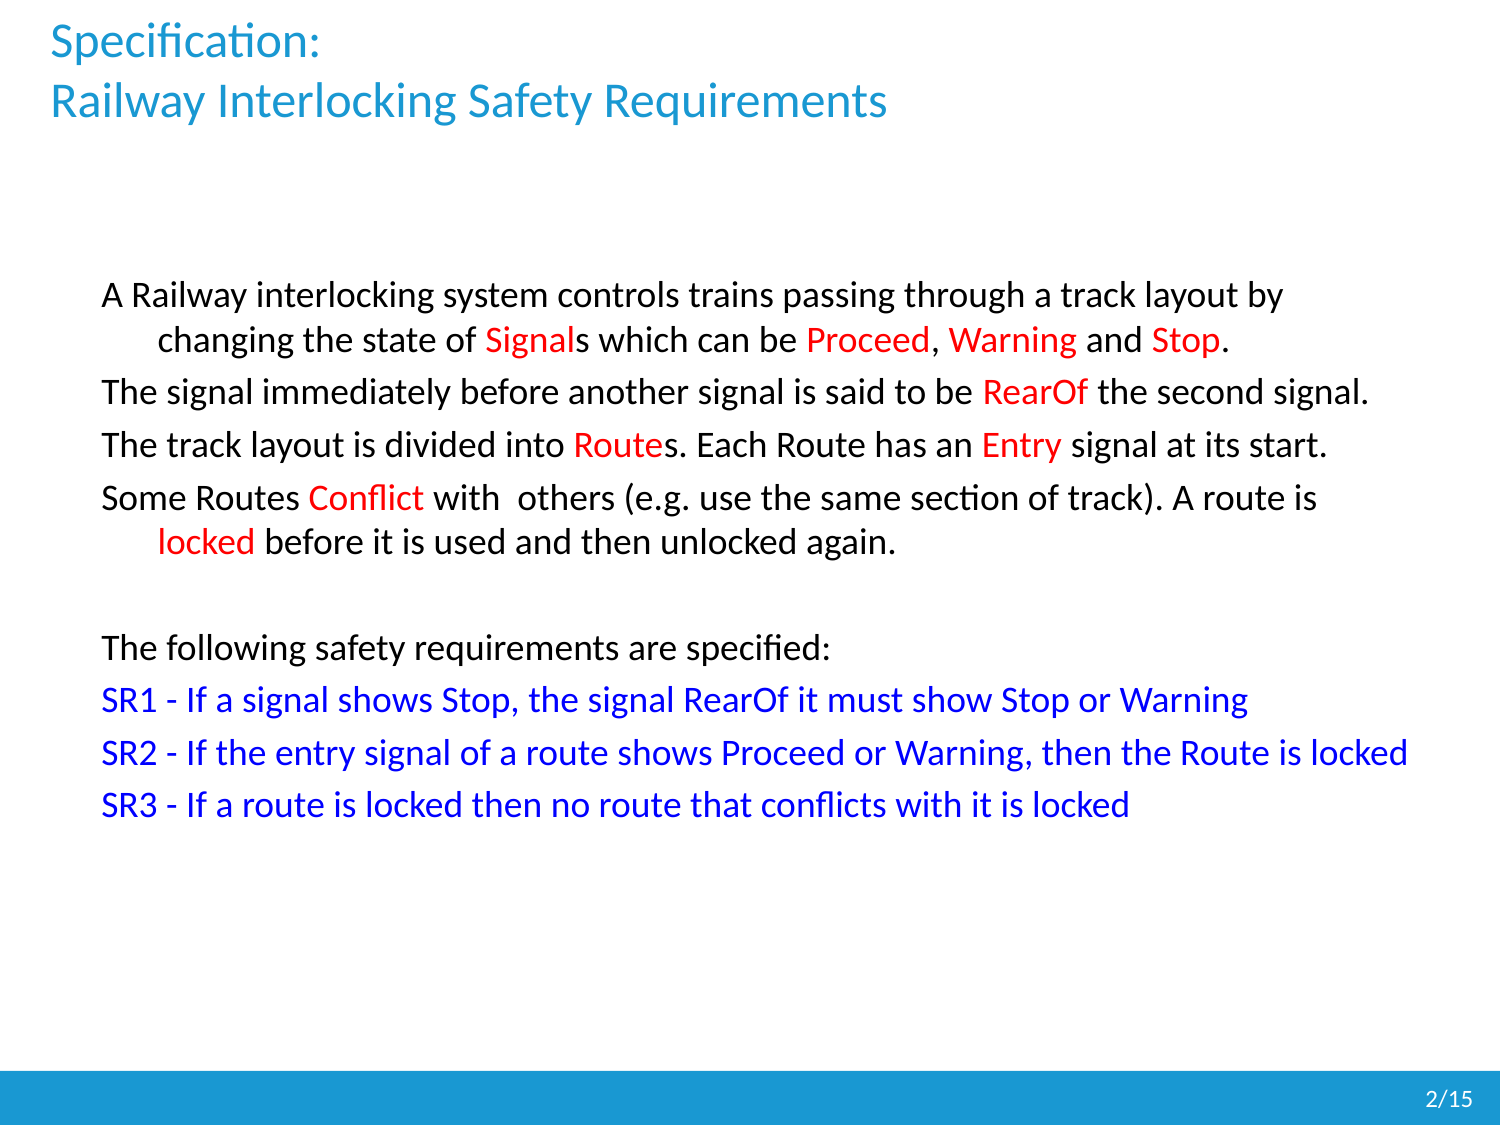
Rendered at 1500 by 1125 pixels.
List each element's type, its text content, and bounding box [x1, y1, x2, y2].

title Specification: Railway Interlocking Safety Requirements [35, 0, 1350, 136]
list A Railway interlocking system controls trains passing through a track layout by changing the state of Signals which can be Proceed, Warning and Stop. The signal immediately before another signal is said to be RearOf the second signal. The track layout is divided into Routes. Each Route has an Entry signal at its start. Some Routes Conflict with others (e.g. use the same section of track). A route is locked before it is used and then unlocked again. The following safety requirements are specified: SR1 - If a signal shows Stop, the signal RearOf it must show Stop or Warning SR2 - If the entry signal of a route shows Proceed or Warning, then the Route is locked SR3 - If a route is locked then no route that conflicts with it is locked [86, 262, 1438, 1005]
